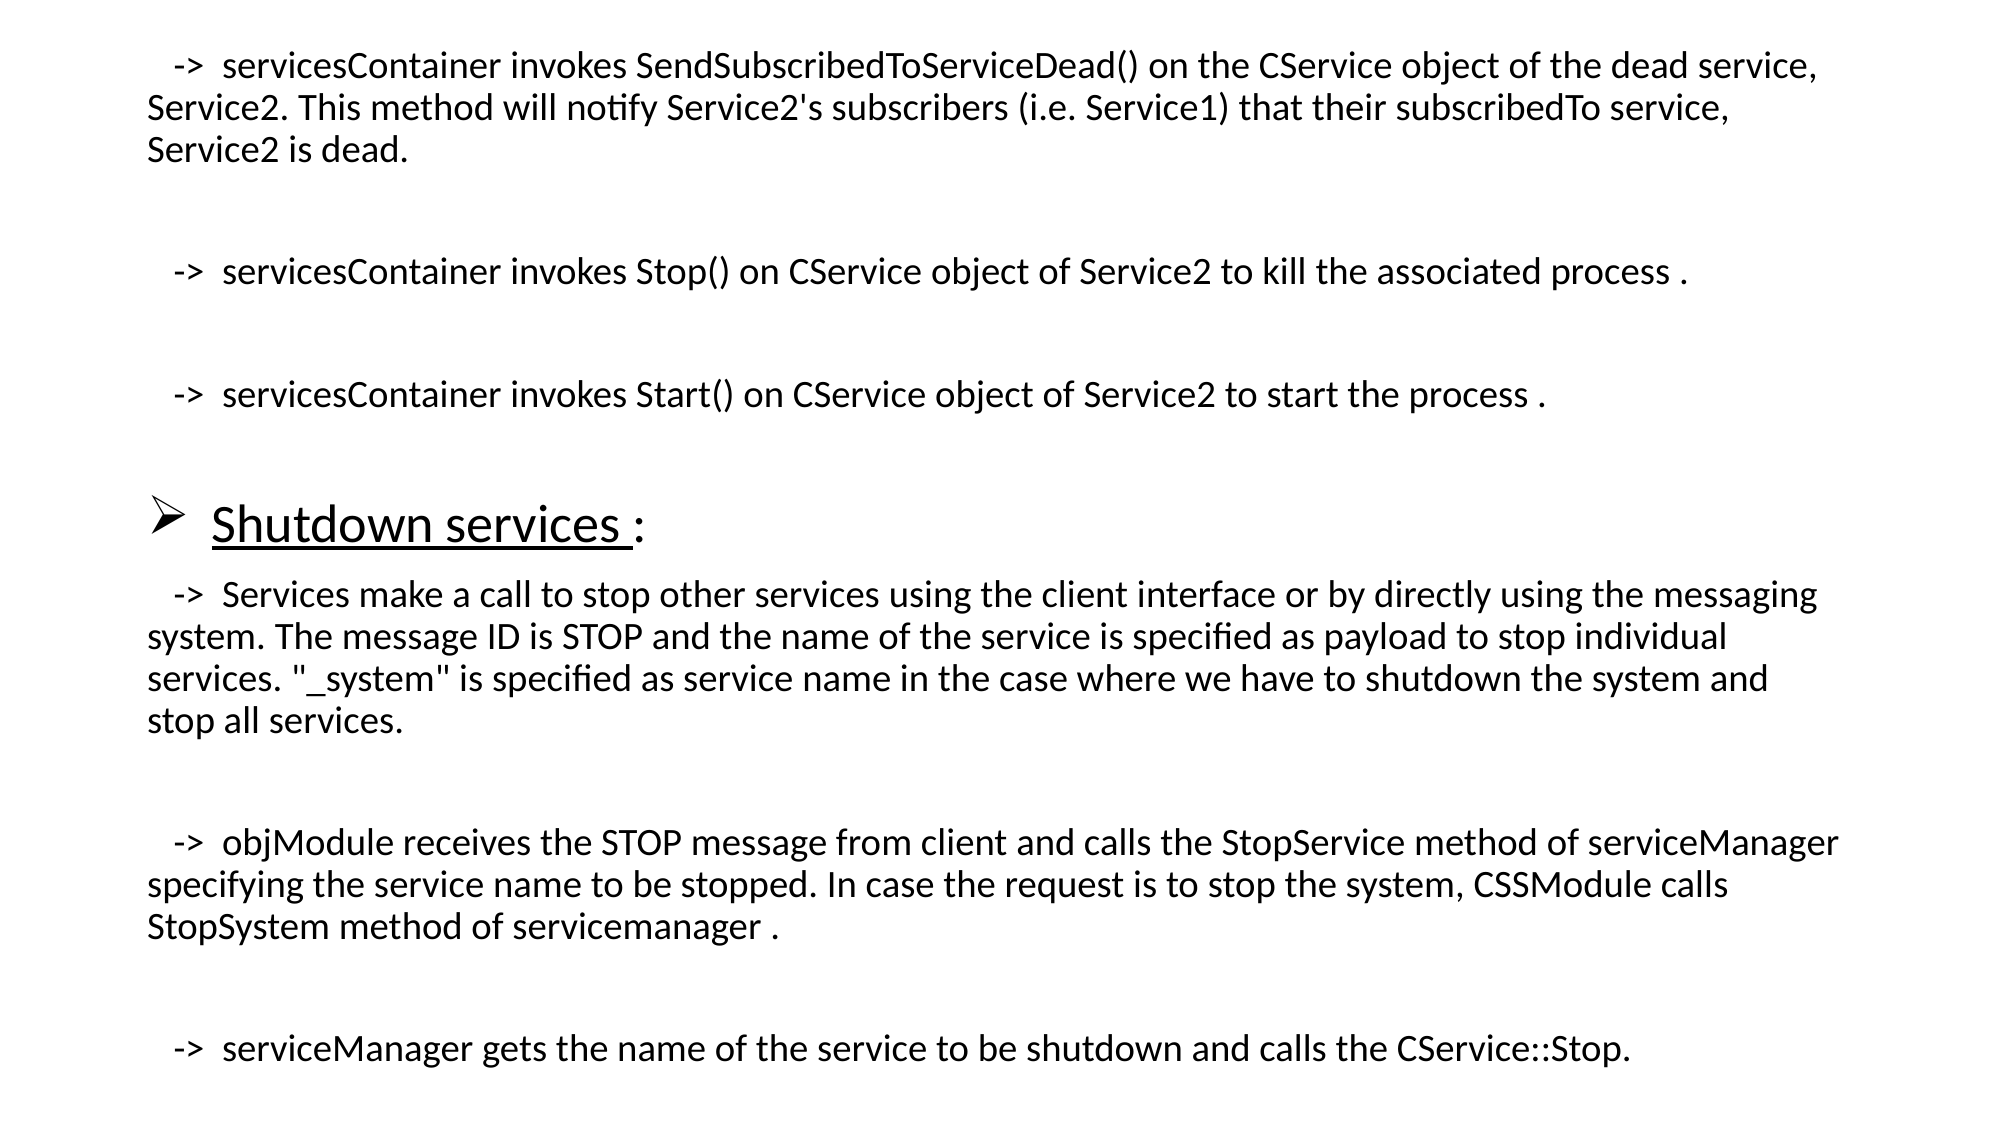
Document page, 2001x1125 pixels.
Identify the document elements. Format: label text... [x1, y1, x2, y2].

list -> servicesContainer invokes SendSubscribedToServiceDead() on the CService object of the dead service, Service2. This method will notify Service2's subscribers (i.e. Service1) that their subscribedTo service, Service2 is dead. -> servicesContainer invokes Stop() on CService object of Service2 to kill the associated process . -> servicesContainer invokes Start() on CService object of Service2 to start the process . Shutdown services : -> Services make a call to stop other services using the client interface or by directly using the messaging system. The message ID is STOP and the name of the service is specified as payload to stop individual services. "_system" is specified as service name in the case where we have to shutdown the system and stop all services. -> objModule receives the STOP message from client and calls the StopService method of serviceManager specifying the service name to be stopped. In case the request is to stop the system, CSSModule calls StopSystem method of servicemanager . -> serviceManager gets the name of the service to be shutdown and calls the CService::Stop. [132, 37, 1858, 1085]
